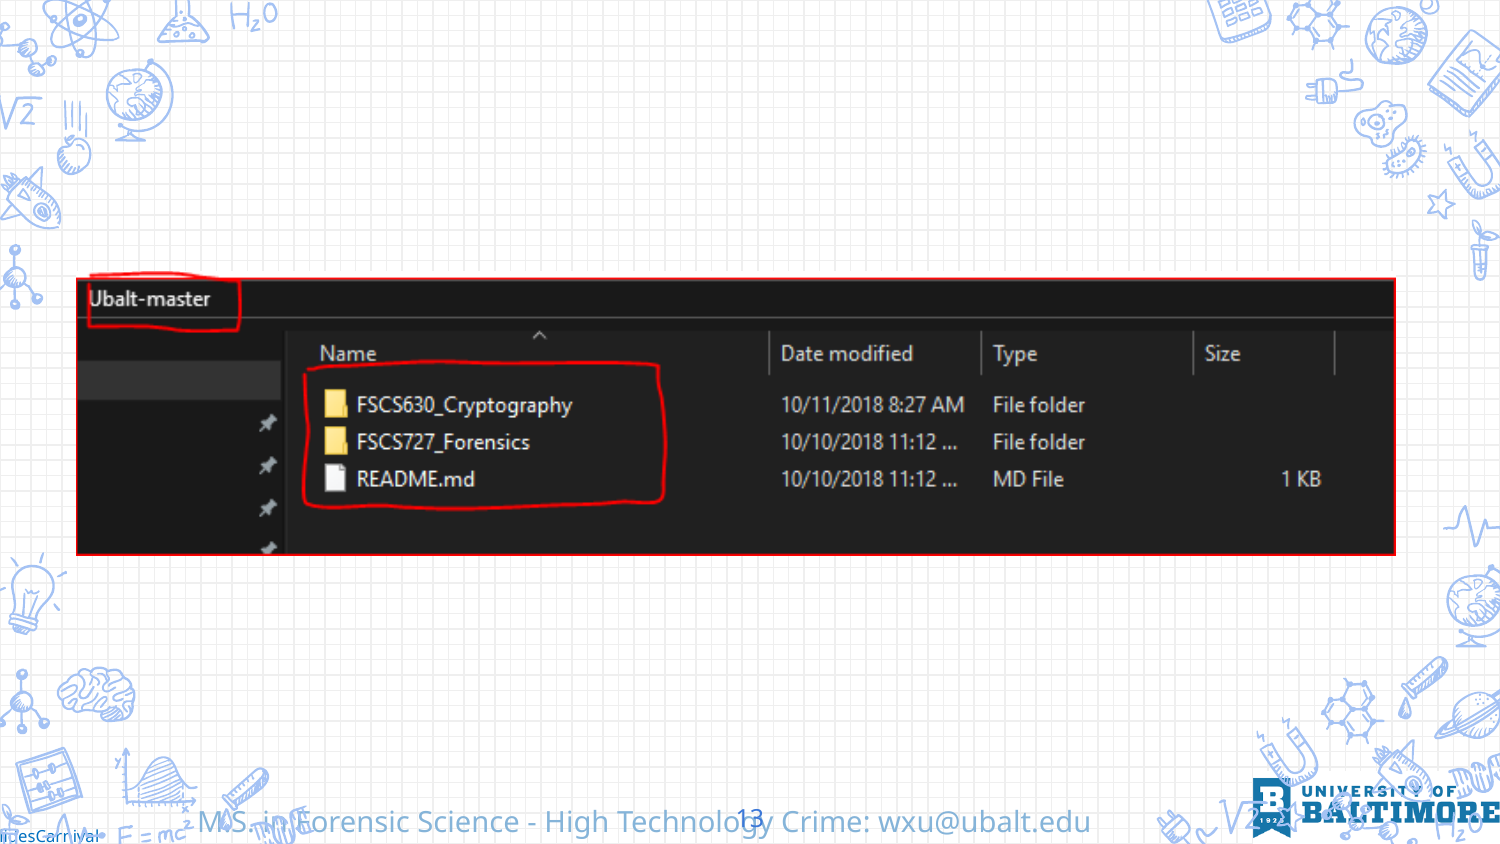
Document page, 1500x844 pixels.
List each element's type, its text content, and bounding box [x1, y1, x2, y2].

picture [1408, 786, 1417, 792]
picture [1405, 773, 1430, 800]
picture [1381, 771, 1421, 792]
slide_number 13 [705, 796, 795, 844]
picture [1479, 779, 1483, 790]
picture [1471, 771, 1479, 786]
picture [1283, 771, 1308, 783]
picture [1253, 771, 1500, 844]
picture [1354, 819, 1361, 827]
picture [1342, 796, 1349, 806]
picture [1388, 823, 1396, 835]
picture [1375, 780, 1390, 791]
picture [1481, 771, 1489, 788]
picture [76, 270, 1396, 556]
